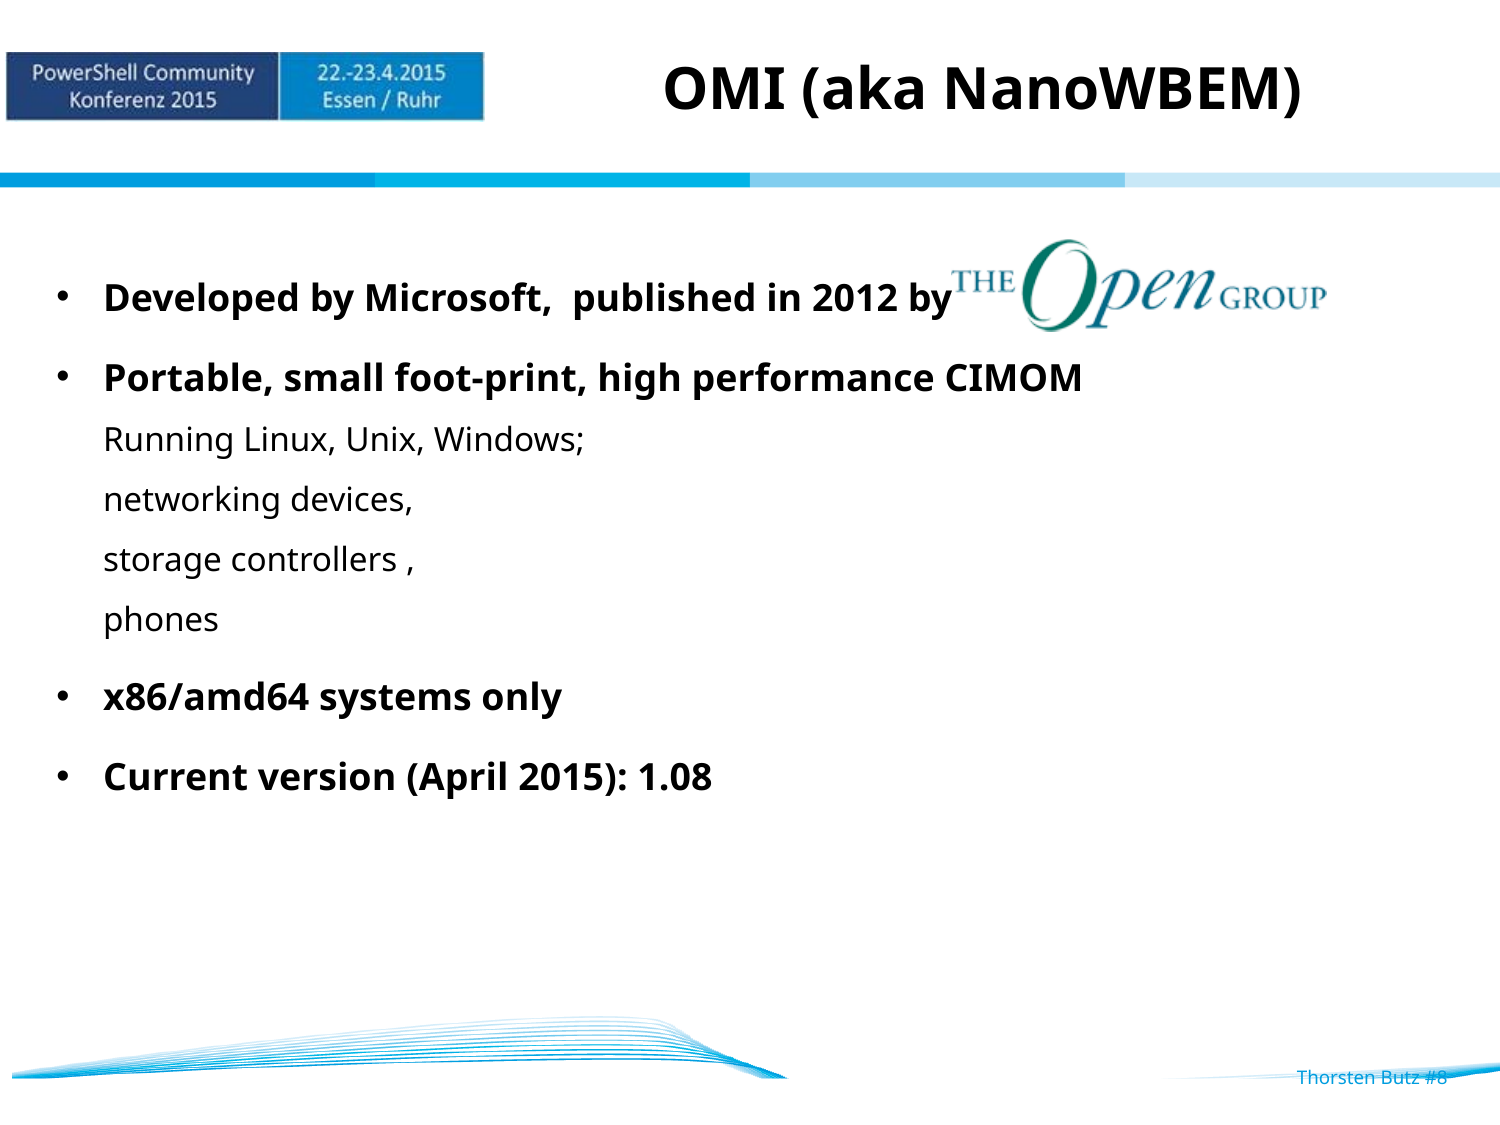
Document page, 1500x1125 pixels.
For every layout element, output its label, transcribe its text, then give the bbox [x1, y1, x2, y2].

picture [950, 239, 1327, 333]
list Developed by Microsoft, published in 2012 by Portable, small foot-print, high performance CIMOM Running Linux, Unix, Windows; networking devices, storage controllers , phones x86/amd64 systems only Current version (April 2015): 1.08 [41, 243, 1459, 1071]
title OMI (aka NanoWBEM) [501, 0, 1463, 173]
picture [5, 52, 485, 122]
